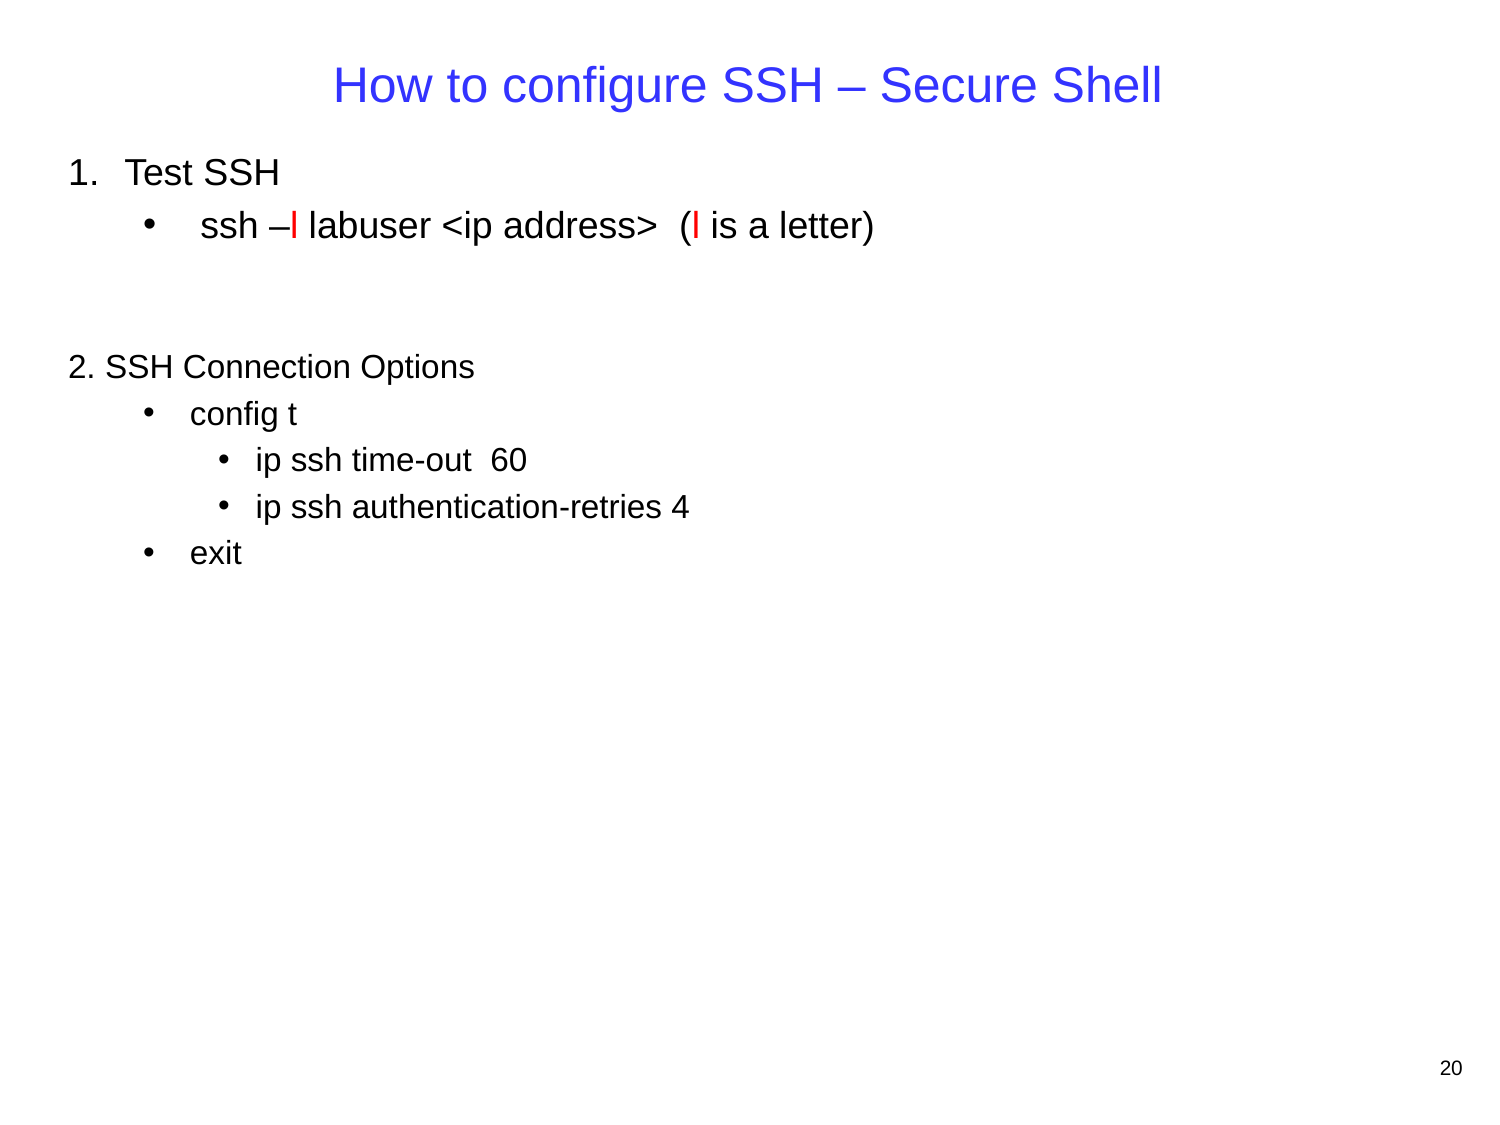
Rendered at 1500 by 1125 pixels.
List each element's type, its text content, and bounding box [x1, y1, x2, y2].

list Test SSH ssh –l labuser <ip address> (l is a letter) 2. SSH Connection Options config t ip ssh time-out 60 ip ssh authentication-retries 4 exit [53, 140, 1500, 1094]
slide_number 20 [1422, 1046, 1479, 1095]
title How to configure SSH – Secure Shell [73, 30, 1424, 135]
